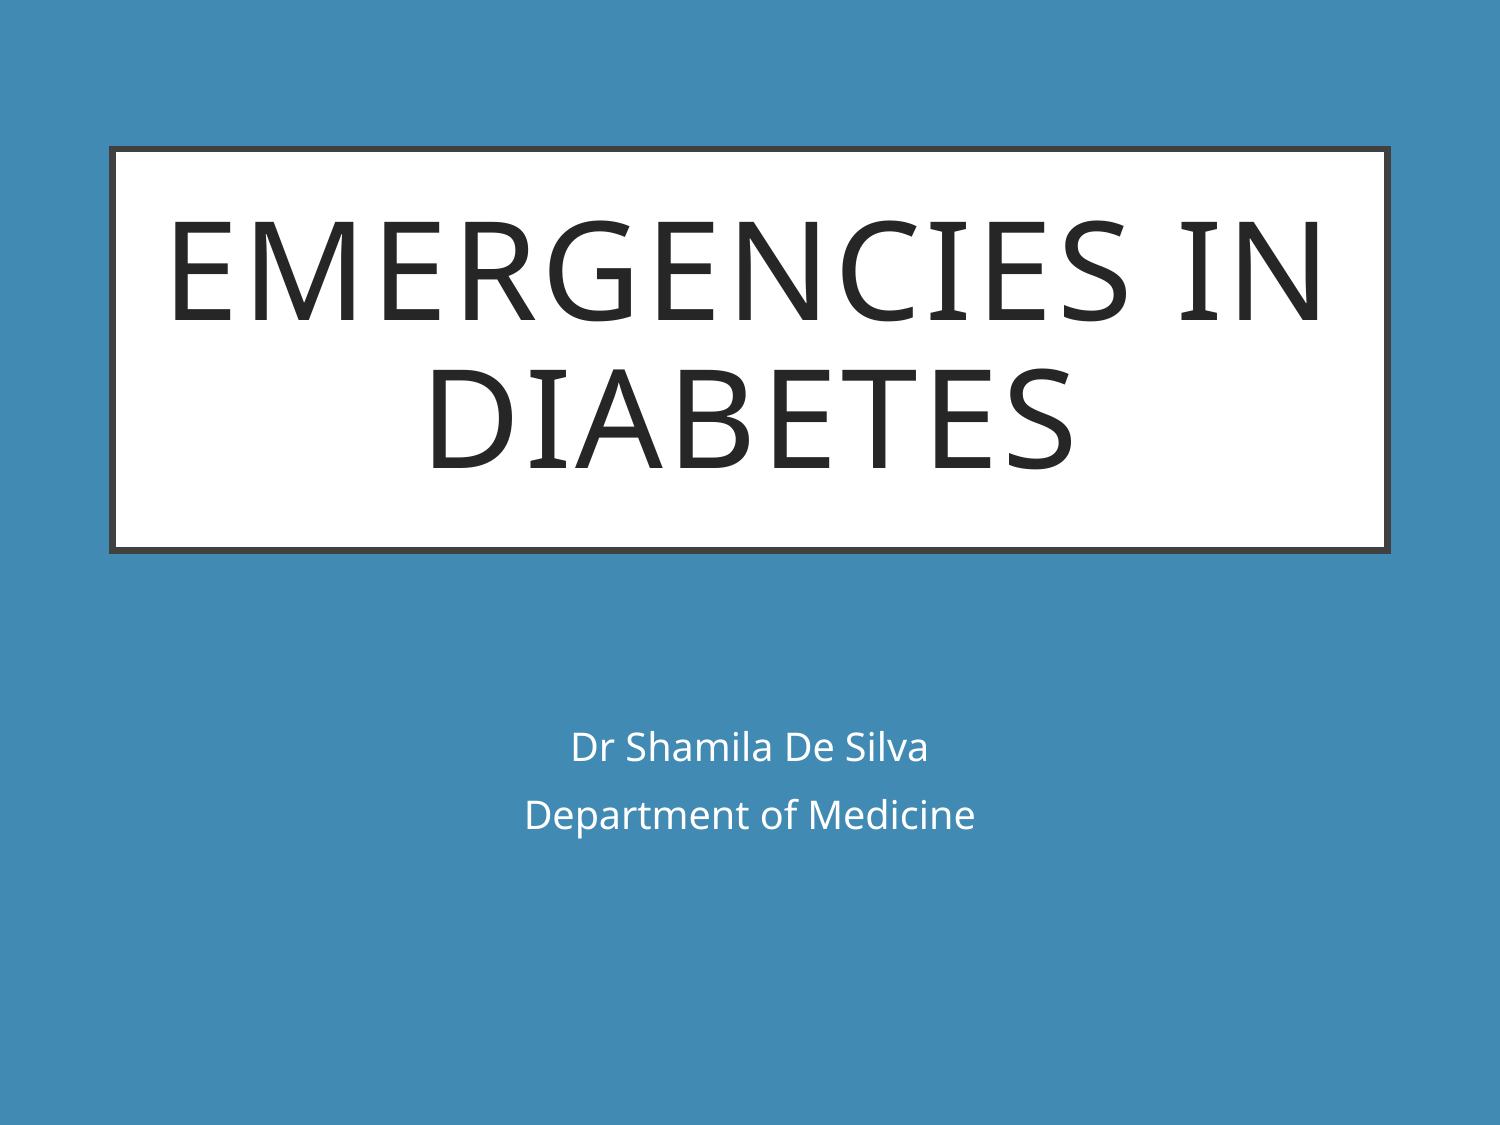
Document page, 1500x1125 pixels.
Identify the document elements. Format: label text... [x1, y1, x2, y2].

subtitle Dr Shamila De Silva Department of Medicine [331, 713, 1169, 918]
title Emergencies in Diabetes [109, 146, 1391, 554]
